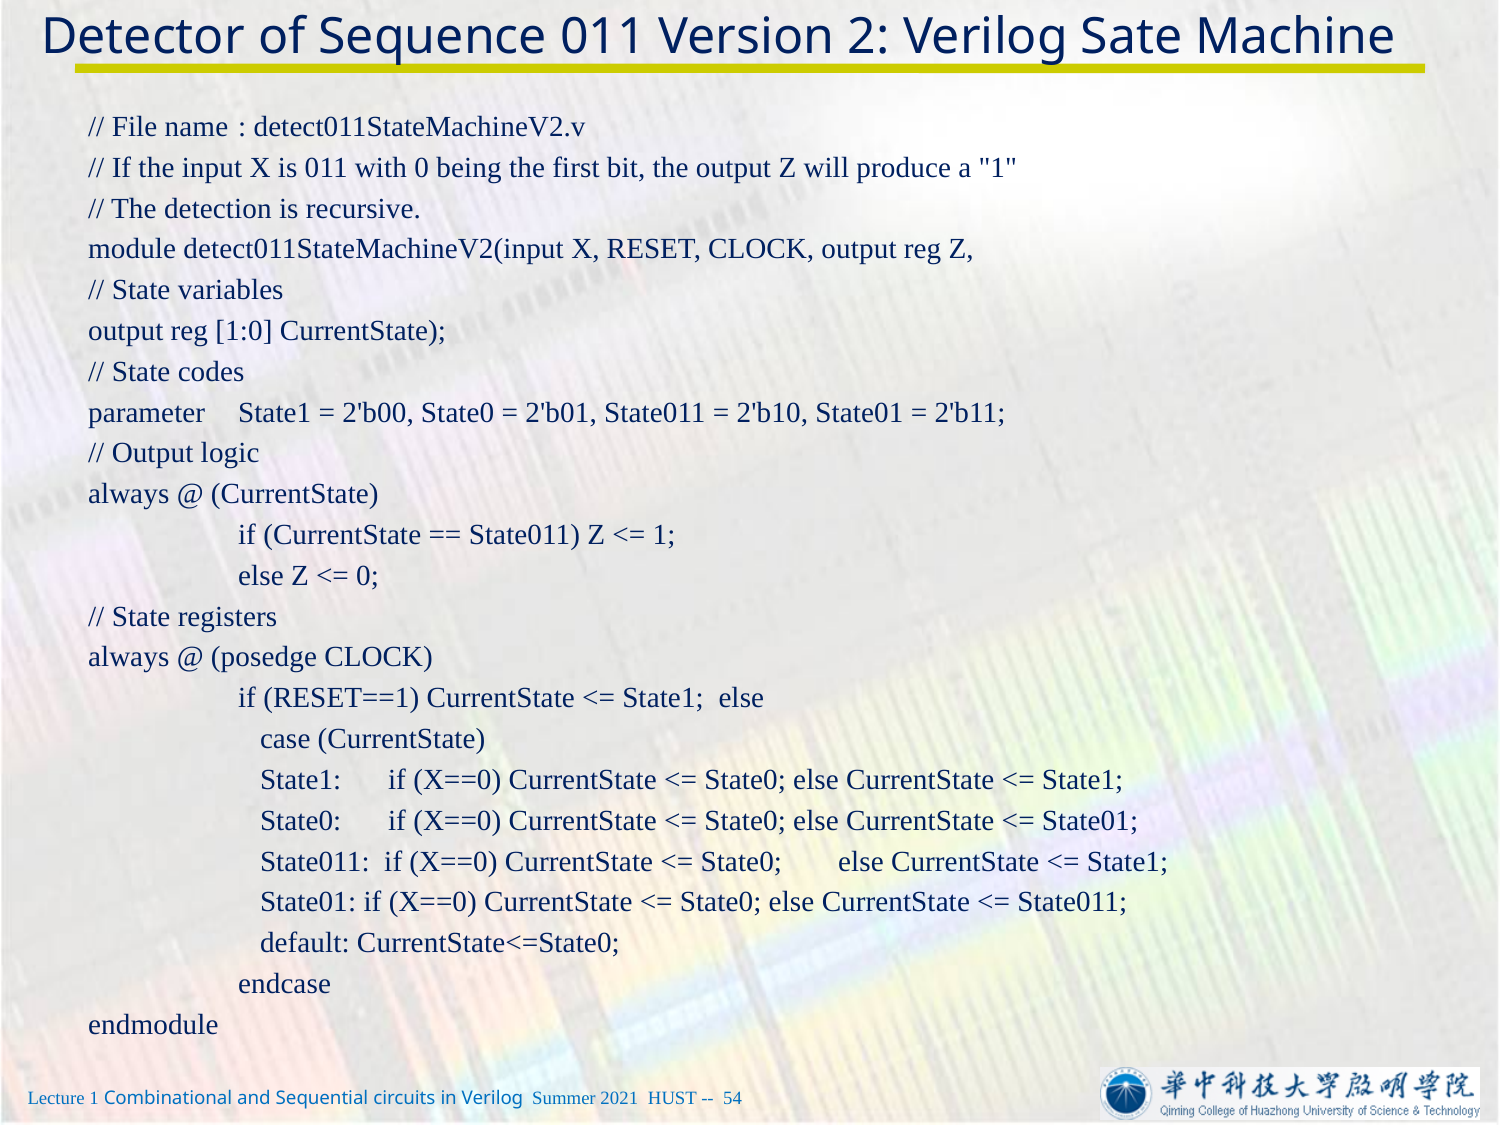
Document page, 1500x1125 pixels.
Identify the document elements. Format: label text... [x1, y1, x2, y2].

text_box // File name : detect011StateMachineV2.v // If the input X is 011 with 0 being the first bit, the output Z will produce a "1" // The detection is recursive. module detect011StateMachineV2(input X, RESET, CLOCK, output reg Z, // State variables output reg [1:0] CurrentState); // State codes parameter State1 = 2'b00, State0 = 2'b01, State011 = 2'b10, State01 = 2'b11; // Output logic always @ (CurrentState) if (CurrentState == State011) Z <= 1; else Z <= 0; // State registers always @ (posedge CLOCK) if (RESET==1) CurrentState <= State1; else case (CurrentState) State1: if (X==0) CurrentState <= State0; else CurrentState <= State1; State0: if (X==0) CurrentState <= State0; else CurrentState <= State01; State011: if (X==0) CurrentState <= State0; else CurrentState <= State1; State01: if (X==0) CurrentState <= State0; else CurrentState <= State011; default: CurrentState<=State0; endcase endmodule [73, 99, 1449, 1048]
picture [0, 0, 1500, 1125]
title Detector of Sequence 011 Version 2: Verilog Sate Machine [0, 5, 1438, 69]
